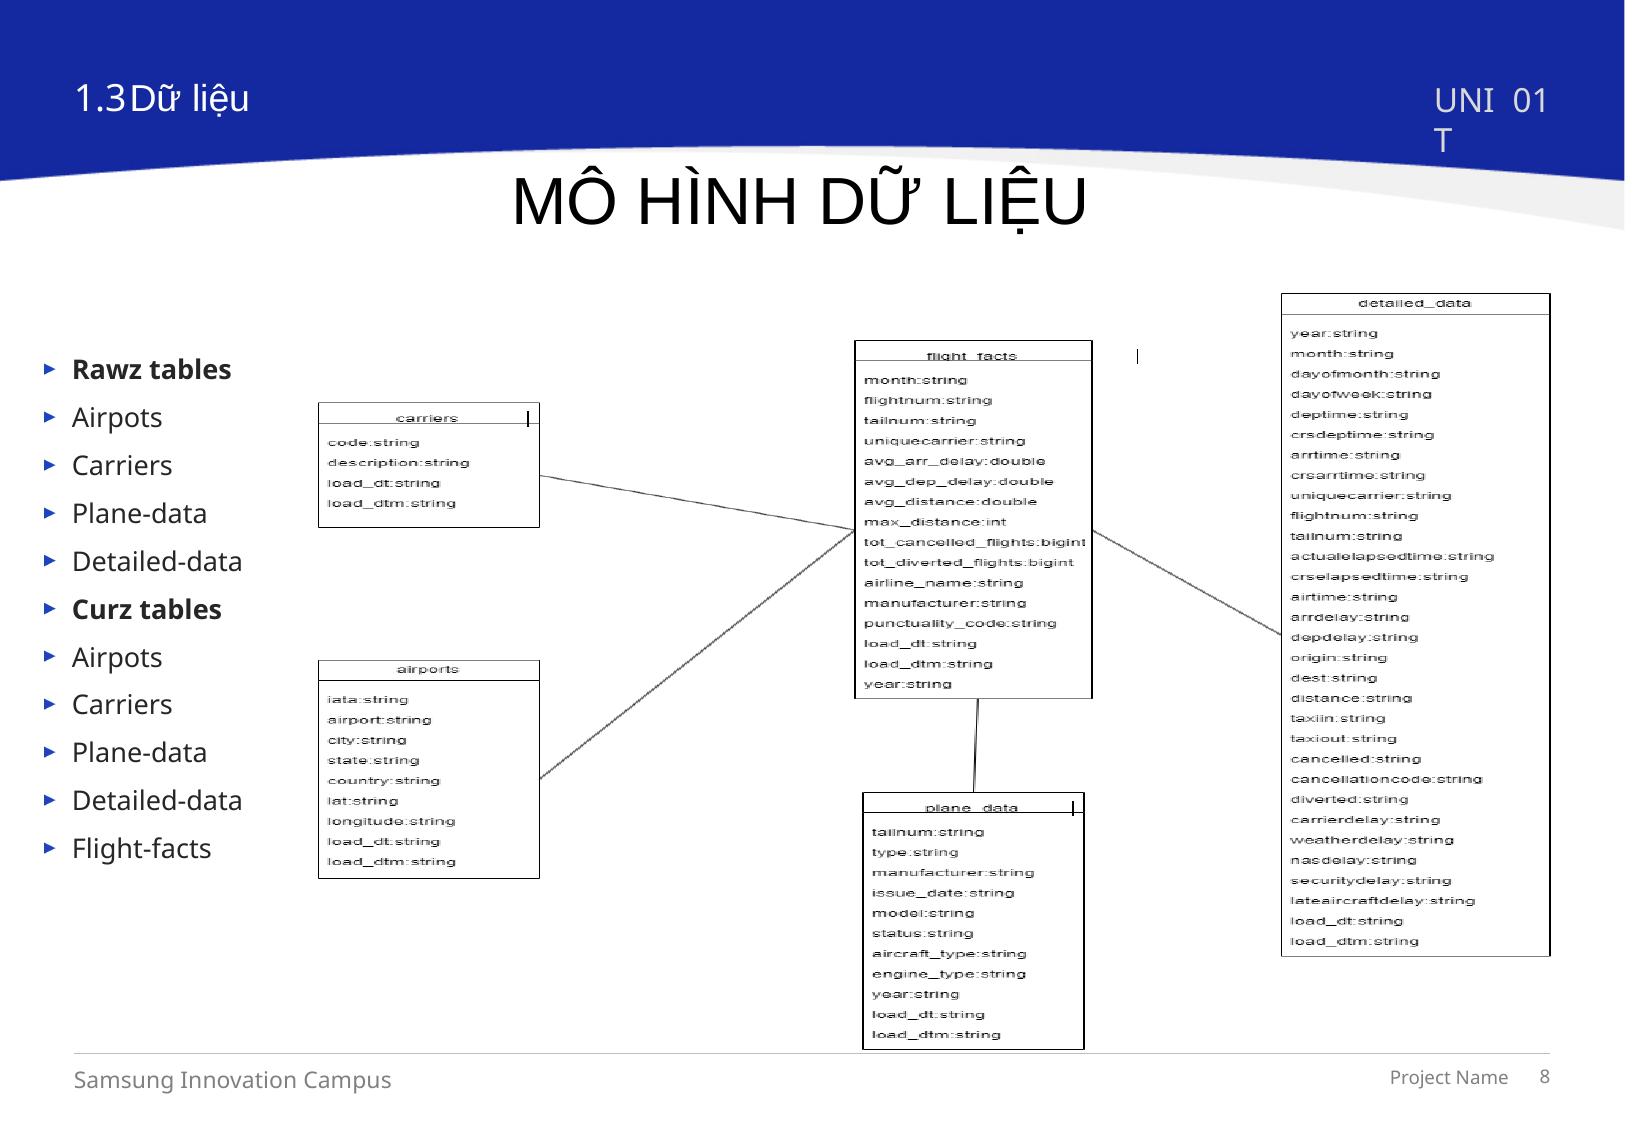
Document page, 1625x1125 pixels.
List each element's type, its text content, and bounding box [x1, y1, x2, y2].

picture [0, 0, 1625, 1125]
list 1.3 [73, 73, 127, 120]
list 01 [1511, 78, 1551, 120]
title MÔ HÌNH DỮ LIỆU [100, 158, 1502, 239]
list Rawz tables Airpots Carriers Plane-data Detailed-data Curz tables Airpots Carriers Plane-data Detailed-data Flight-facts [12, 347, 318, 924]
list Dữ liệu [129, 73, 1252, 120]
list UNIT [1433, 78, 1511, 120]
